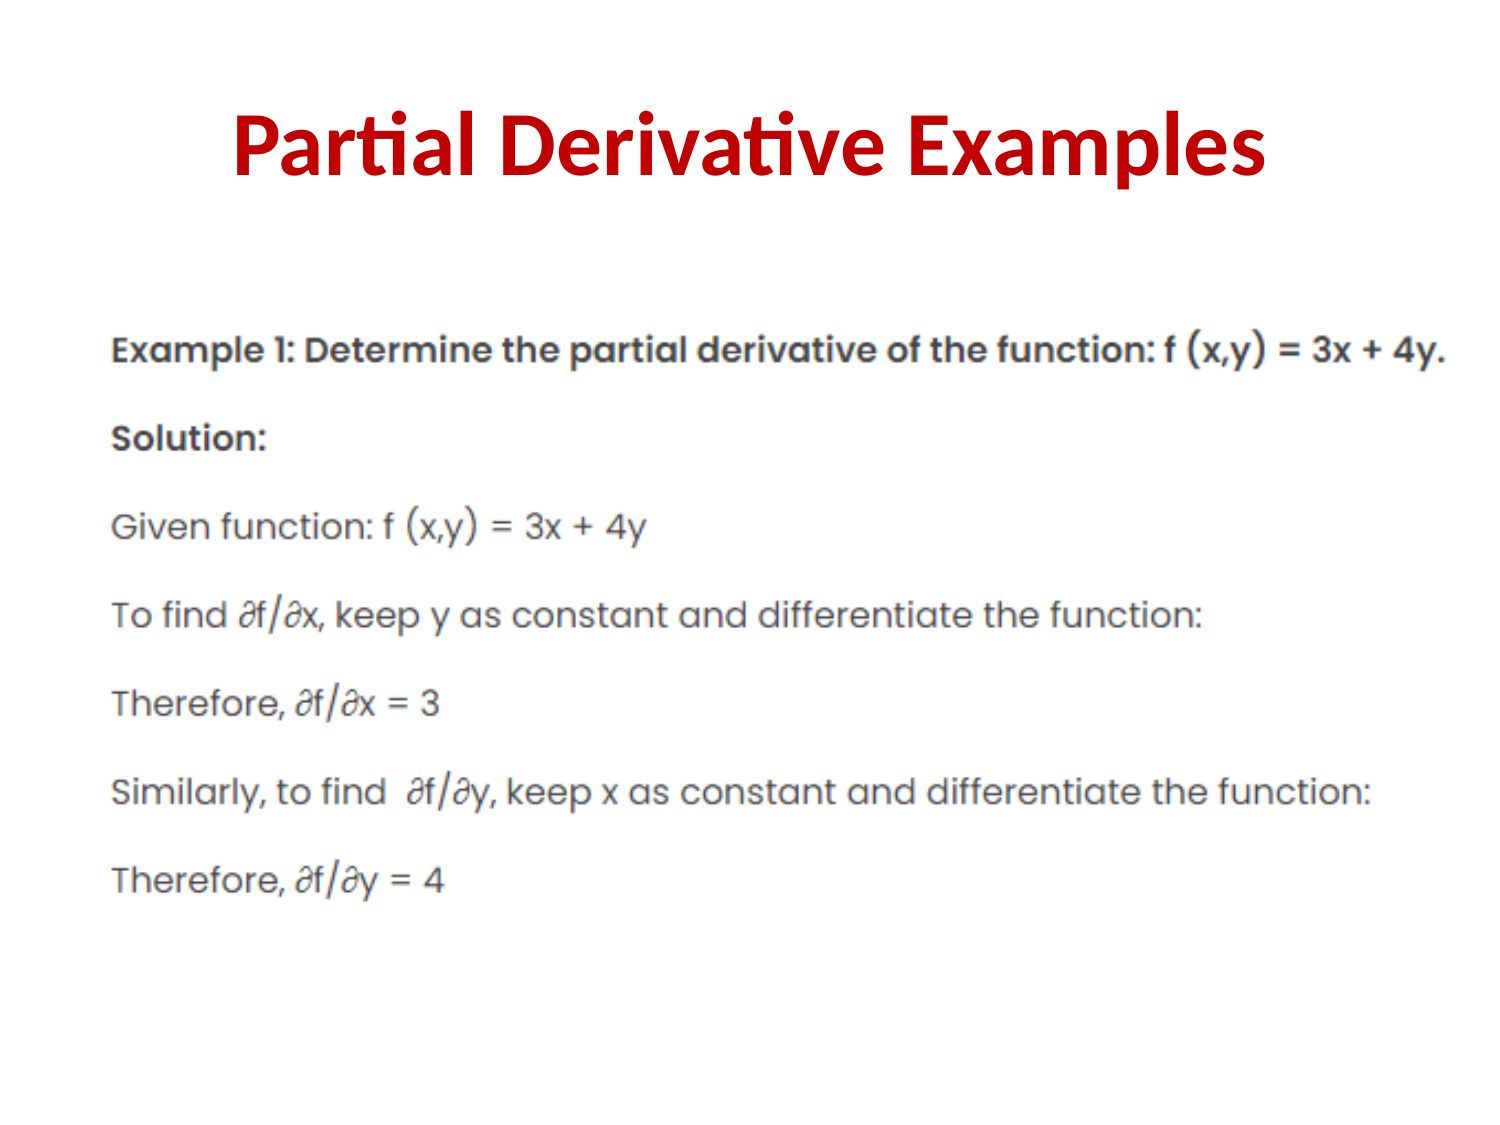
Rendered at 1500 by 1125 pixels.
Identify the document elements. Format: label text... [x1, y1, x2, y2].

title Partial Derivative Examples [75, 45, 1425, 233]
picture [99, 312, 1457, 913]
